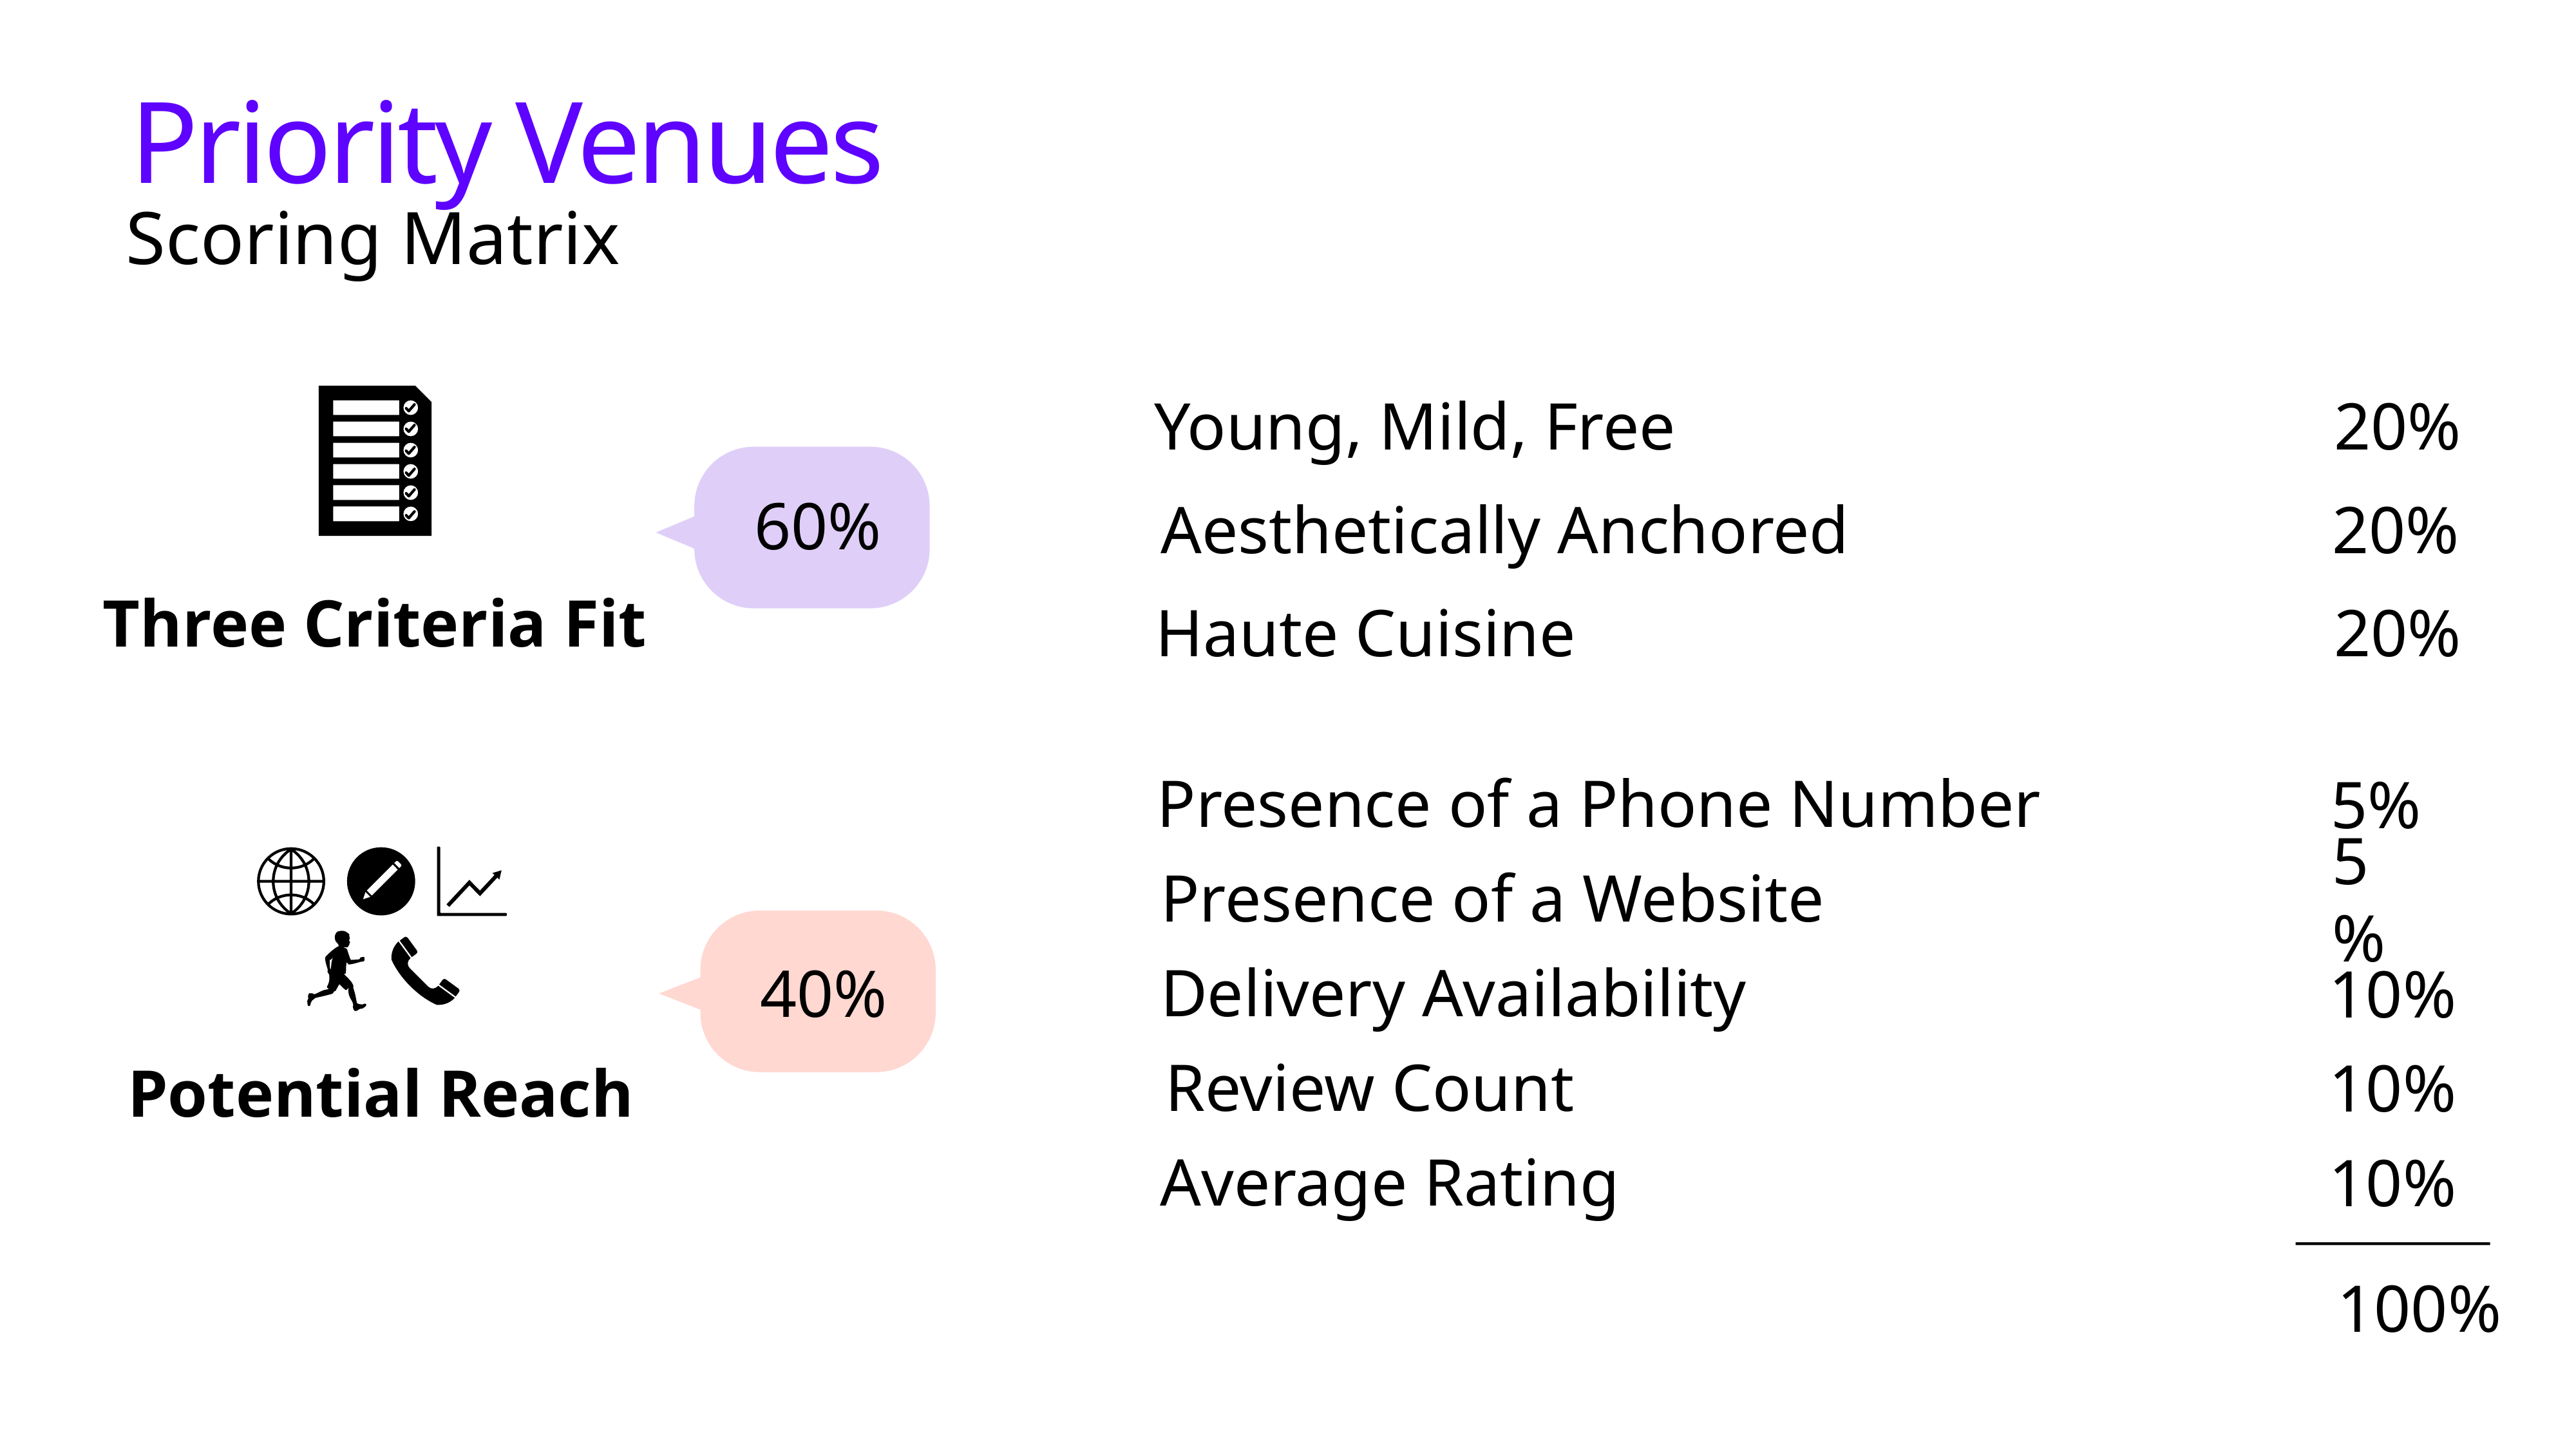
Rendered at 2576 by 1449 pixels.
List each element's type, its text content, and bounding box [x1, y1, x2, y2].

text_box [128, 753, 2459, 1229]
list Scoring Matrix [60, 186, 687, 294]
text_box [102, 375, 2469, 679]
text_box 100% [2332, 1262, 2507, 1350]
title Priority Venues [0, 46, 1018, 211]
